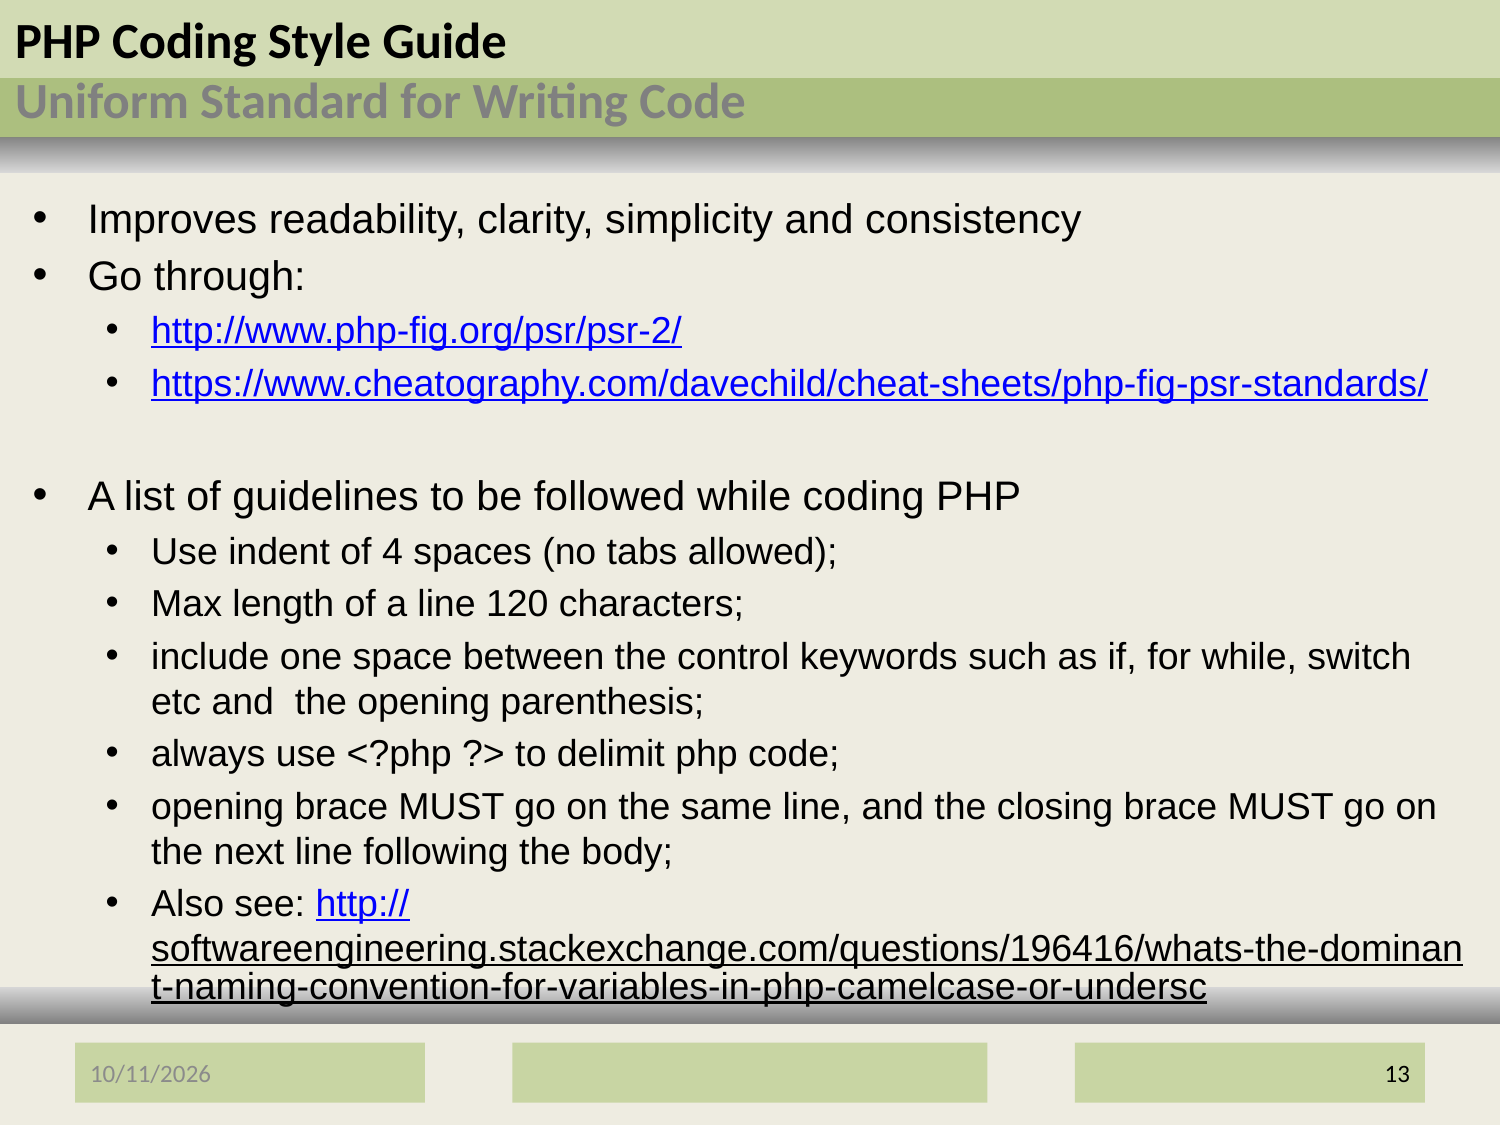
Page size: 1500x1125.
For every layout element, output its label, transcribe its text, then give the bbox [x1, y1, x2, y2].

footer [512, 1042, 988, 1103]
slide_number 13 [1074, 1042, 1425, 1103]
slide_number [75, 1042, 425, 1103]
title PHP Coding Style Guide Uniform Standard for Writing Code [0, 0, 1500, 138]
list Improves readability, clarity, simplicity and consistency Go through: http://www.php-fig.org/psr/psr-2/ https://www.cheatography.com/davechild/cheat-sheets/php-fig-psr-standards/ A list of guidelines to be followed while coding PHP Use indent of 4 spaces (no tabs allowed); Max length of a line 120 characters; include one space between the control keywords such as if, for while, switch etc and the opening parenthesis; always use <?php ?> to delimit php code; opening brace MUST go on the same line, and the closing brace MUST go on the next line following the body; Also see: http://softwareengineering.stackexchange.com/questions/196416/whats-the-dominant-naming-convention-for-variables-in-php-camelcase-or-undersc [17, 184, 1483, 1024]
